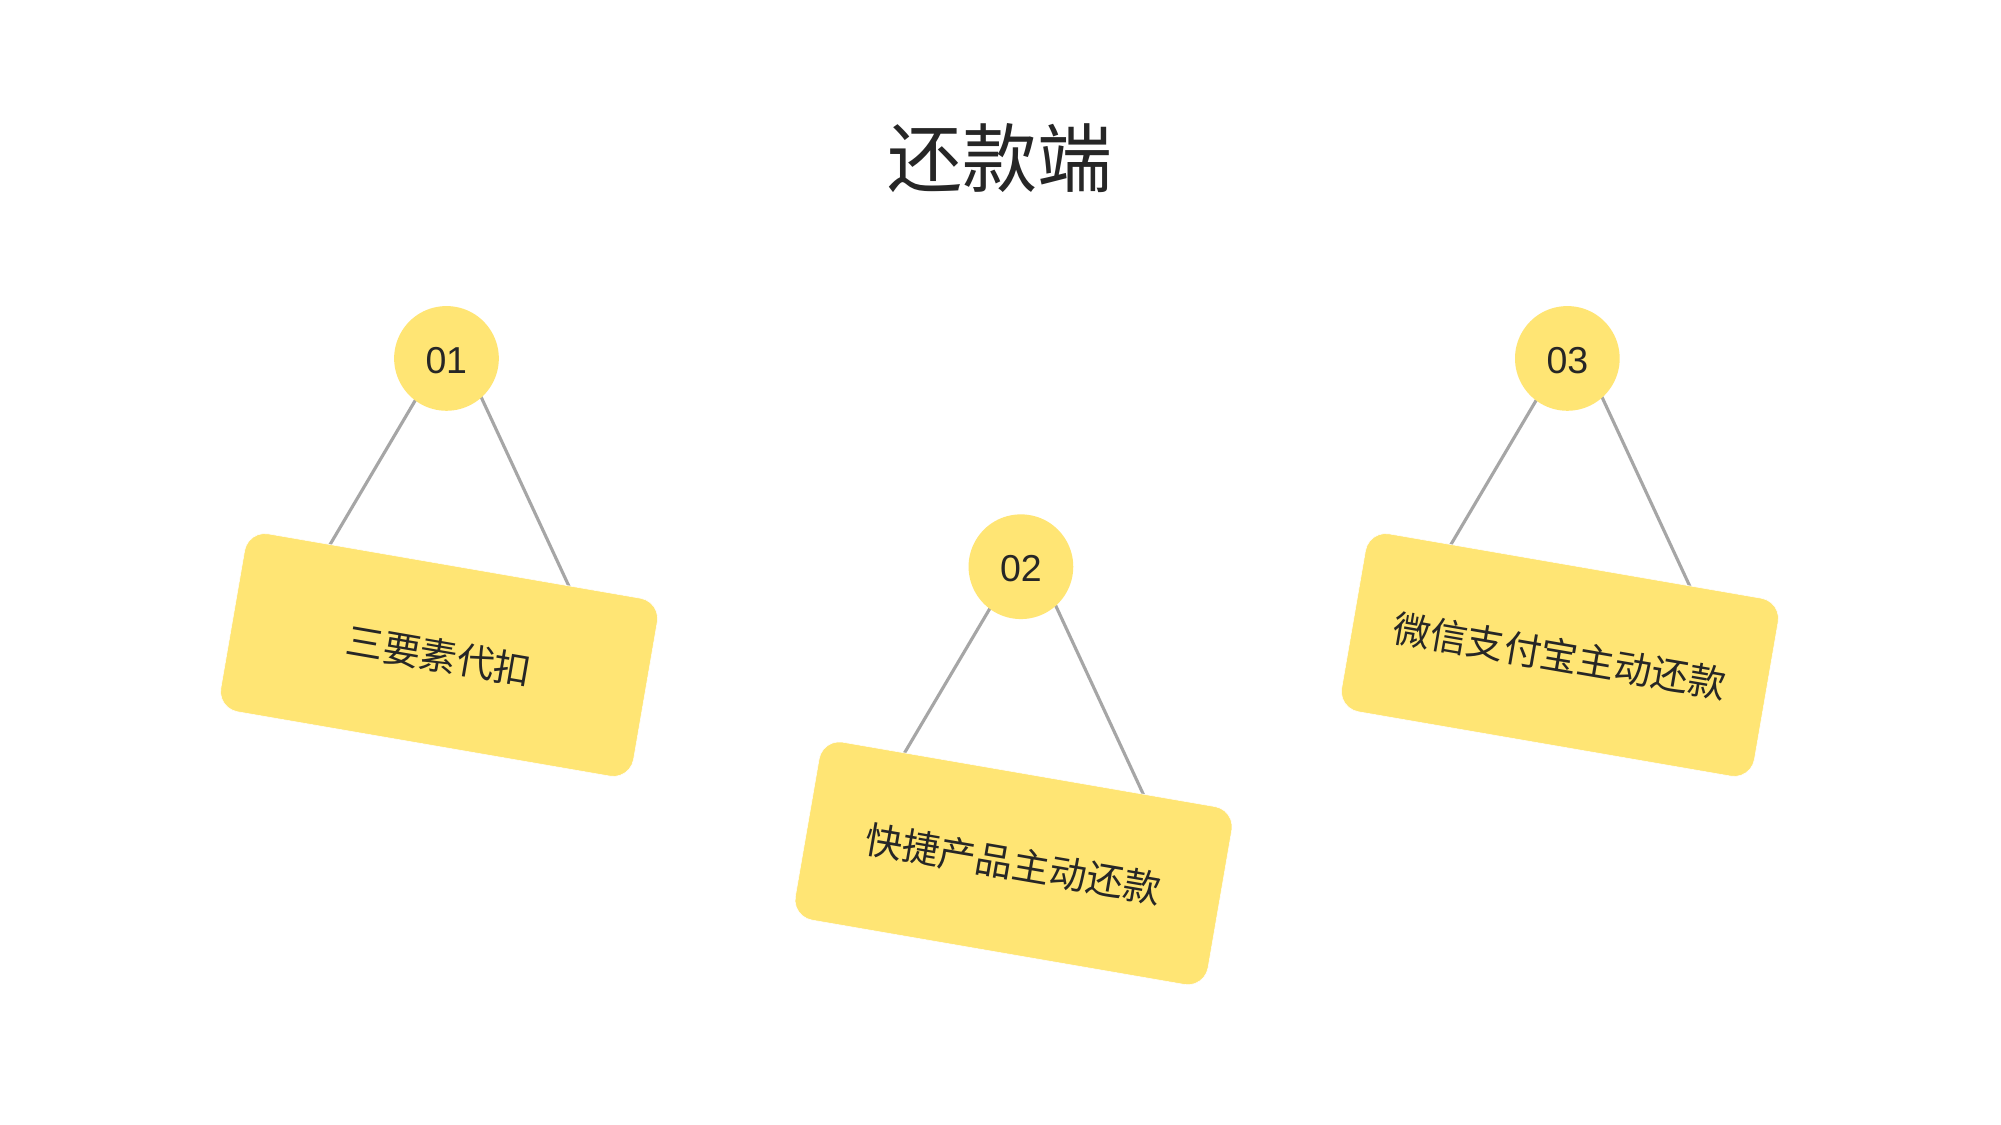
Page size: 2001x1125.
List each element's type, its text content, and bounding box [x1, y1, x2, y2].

text_box [329, 398, 570, 584]
text_box [904, 607, 1144, 793]
text_box 03 [1513, 305, 1621, 412]
text_box 快捷产品主动还款 [794, 740, 1234, 986]
text_box 三要素代扣 [219, 532, 659, 778]
text_box 02 [967, 513, 1075, 621]
text_box 微信支付宝主动还款 [1340, 532, 1780, 778]
text_box [1450, 398, 1690, 584]
text_box 还款端 [137, 98, 1863, 226]
text_box 01 [393, 305, 500, 412]
